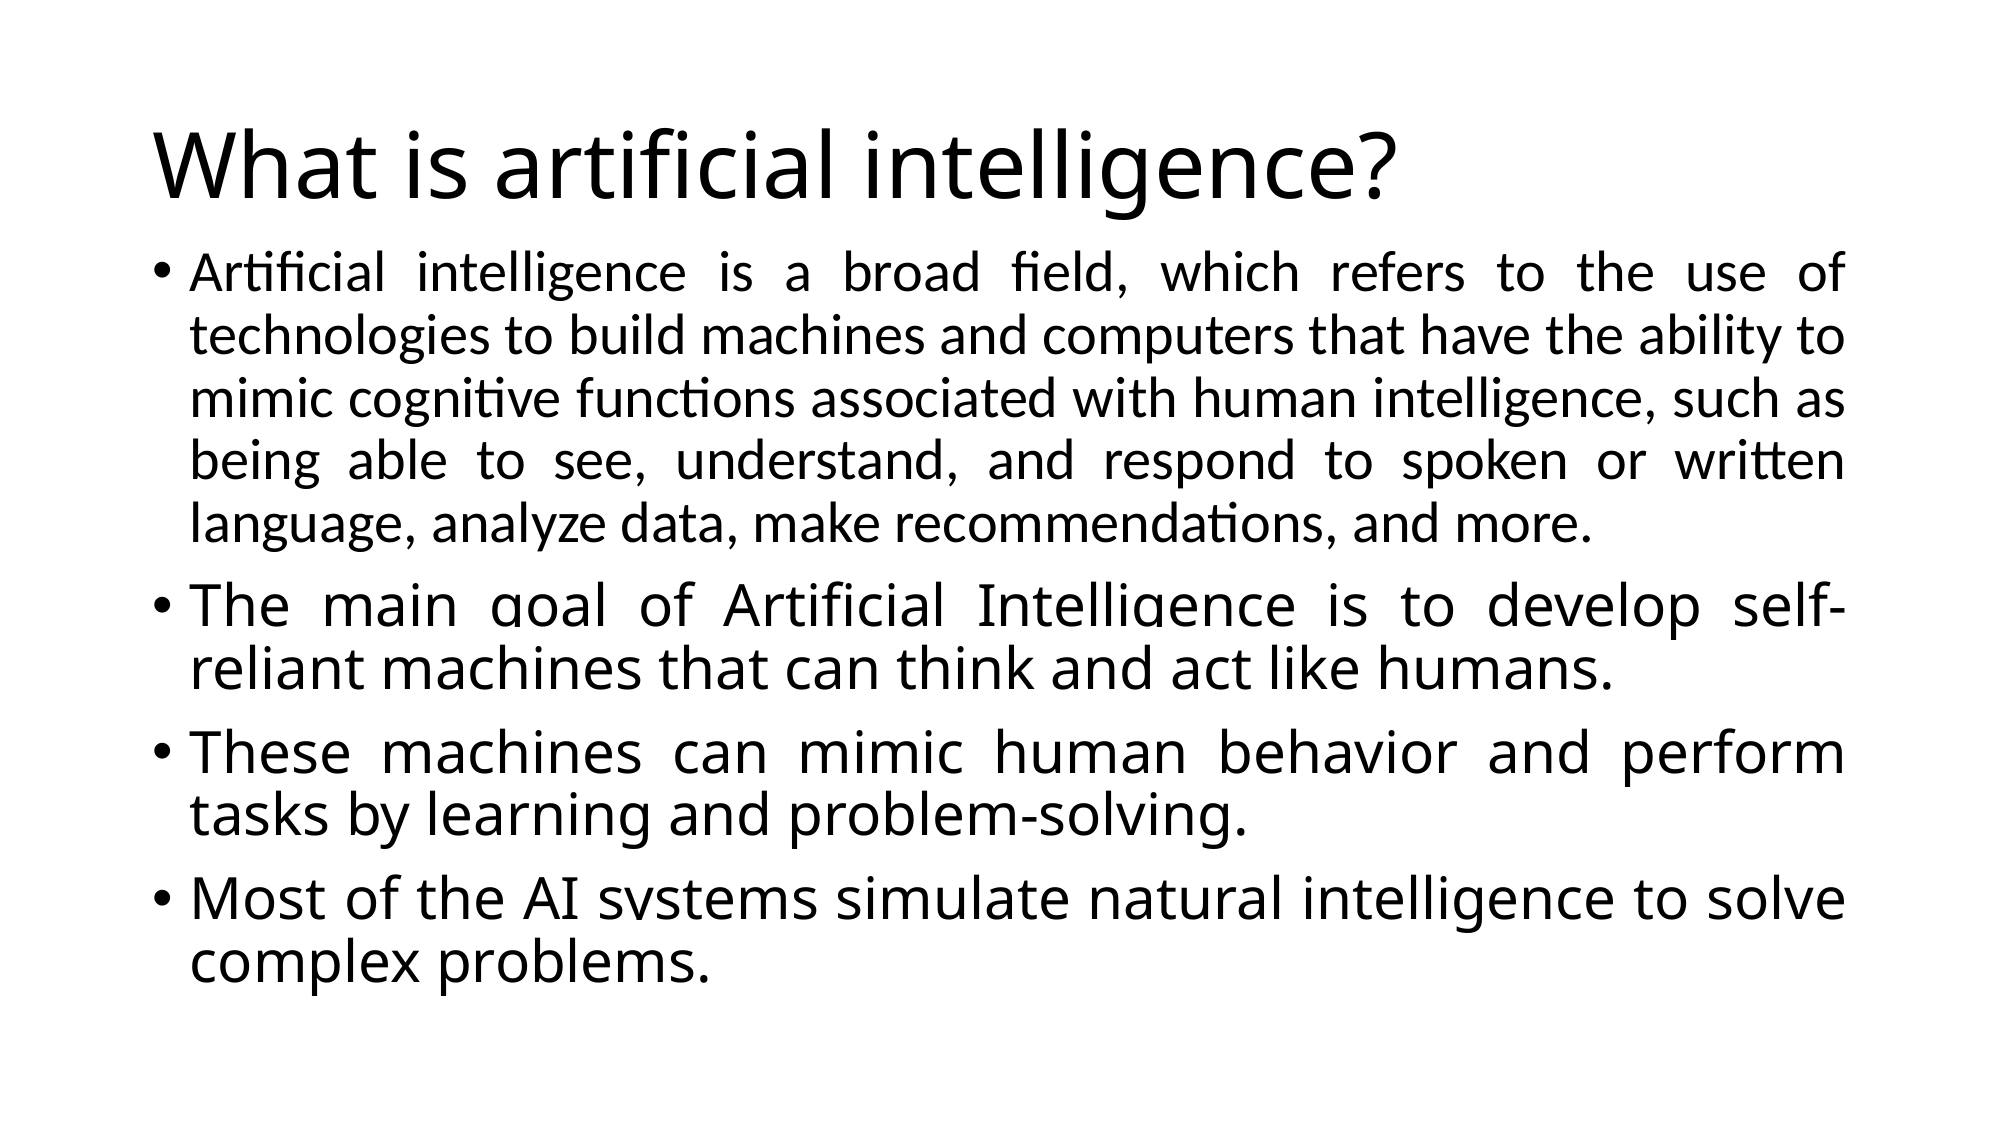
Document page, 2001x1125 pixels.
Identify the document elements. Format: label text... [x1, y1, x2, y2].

title What is artificial intelligence? [137, 59, 1863, 233]
list Artificial intelligence is a broad field, which refers to the use of technologies to build machines and computers that have the ability to mimic cognitive functions associated with human intelligence, such as being able to see, understand, and respond to spoken or written language, analyze data, make recommendations, and more. The main goal of Artificial Intelligence is to develop self-reliant machines that can think and act like humans. These machines can mimic human behavior and perform tasks by learning and problem-solving. Most of the AI systems simulate natural intelligence to solve complex problems. [137, 233, 1863, 1014]
